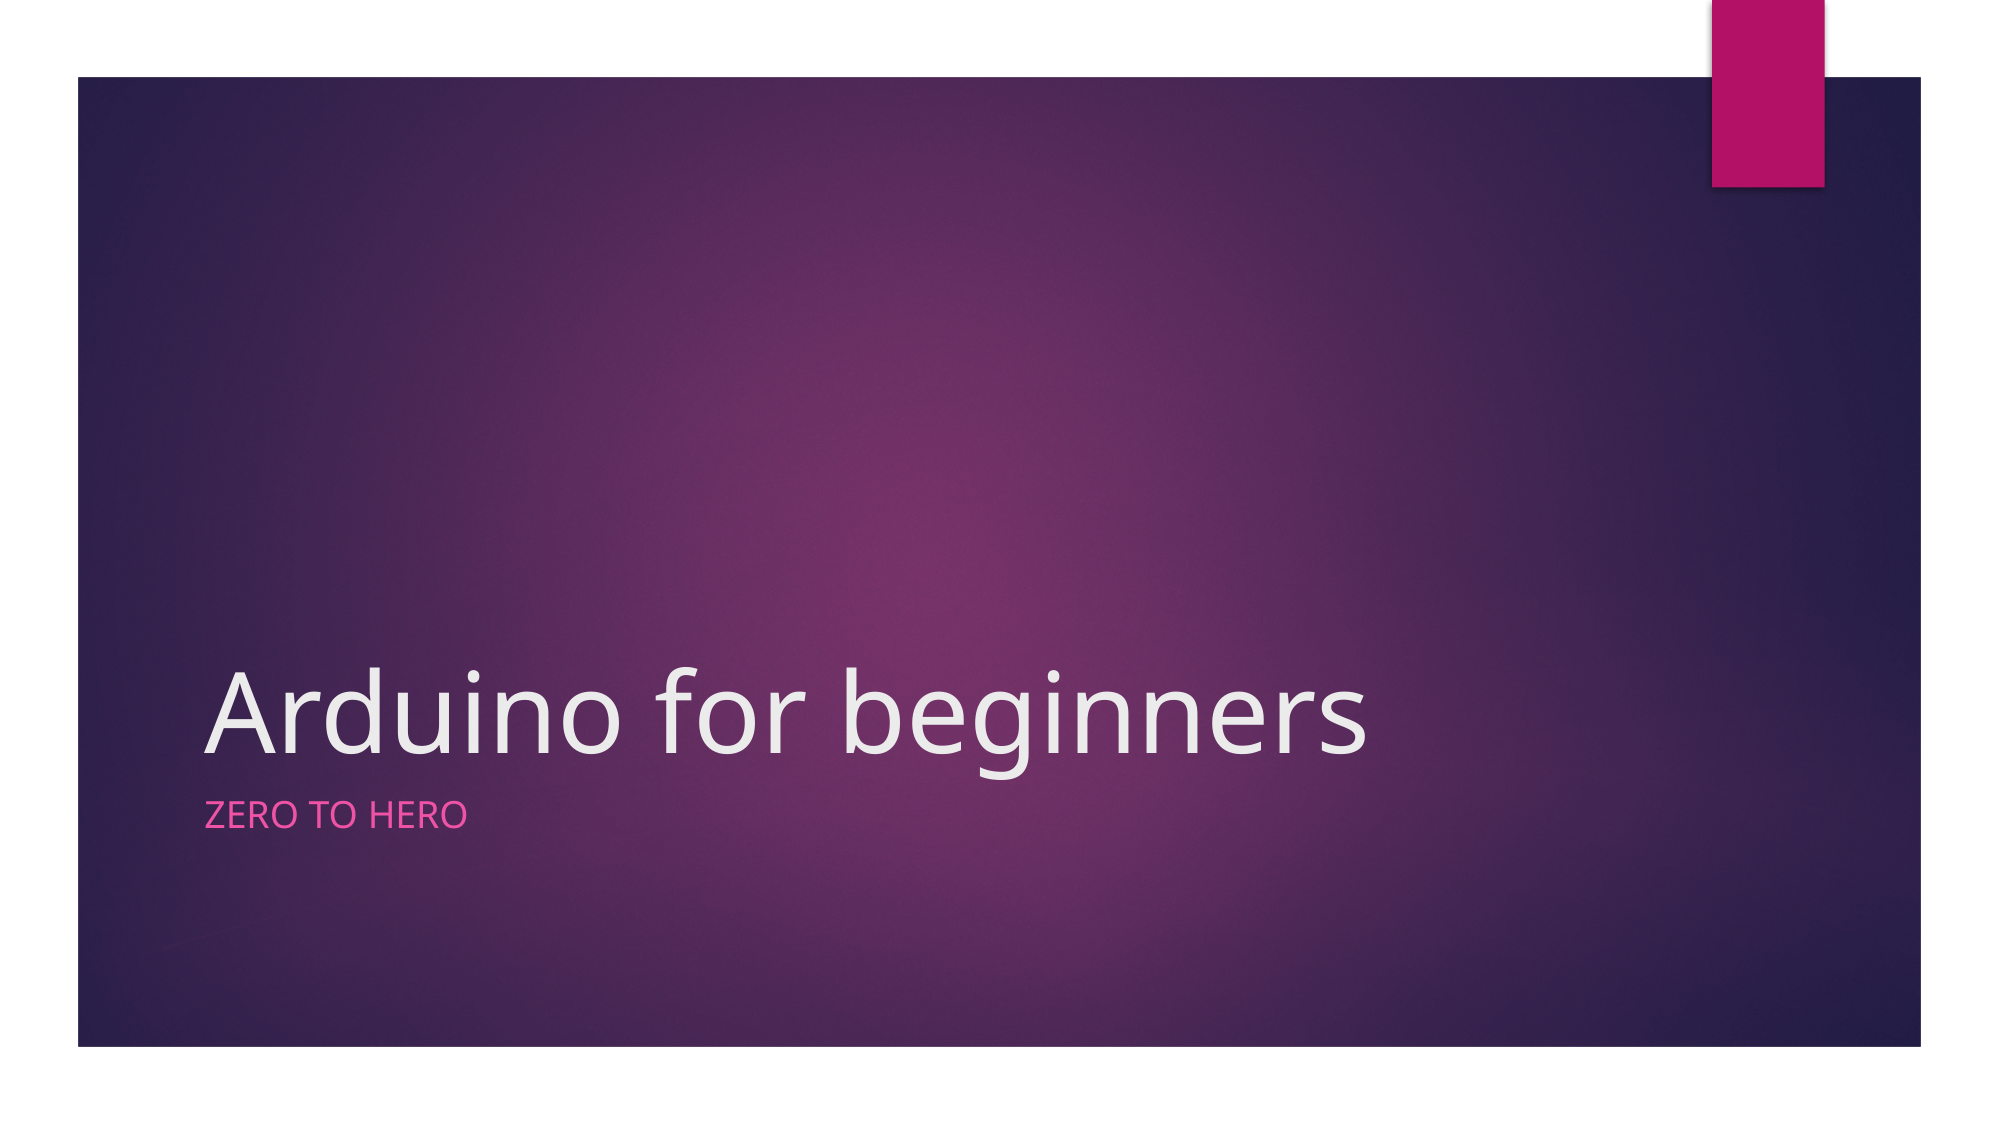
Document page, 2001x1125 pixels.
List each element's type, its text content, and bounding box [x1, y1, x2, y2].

subtitle Zero to hero [189, 783, 1638, 925]
title Arduino for beginners [189, 344, 1638, 783]
